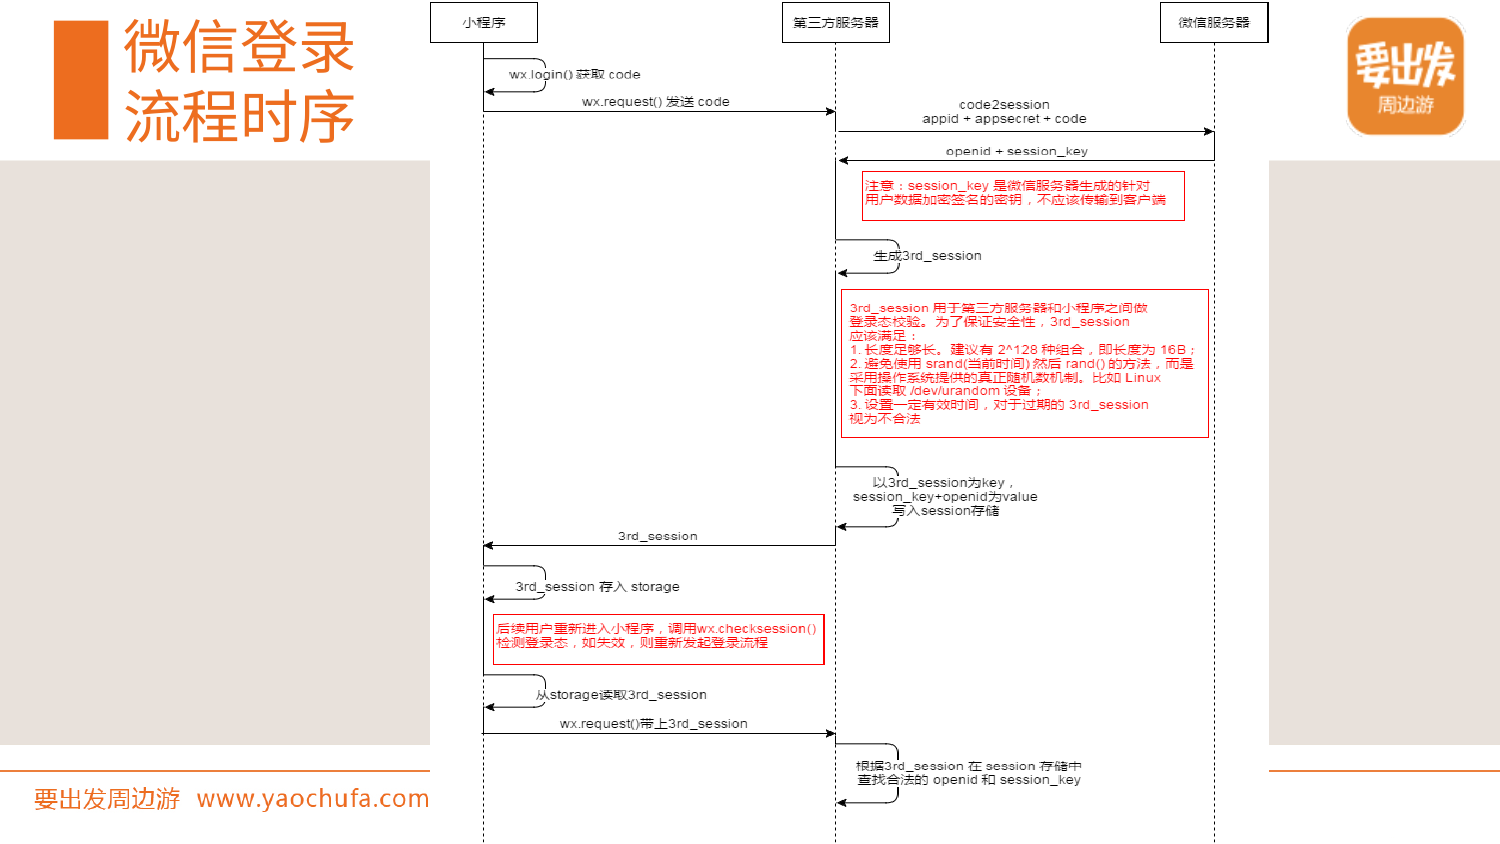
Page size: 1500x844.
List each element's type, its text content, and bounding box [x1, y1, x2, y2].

text_box [53, 20, 108, 140]
text_box 微信登录 流程时序 [108, 2, 372, 158]
picture [0, 0, 1500, 844]
